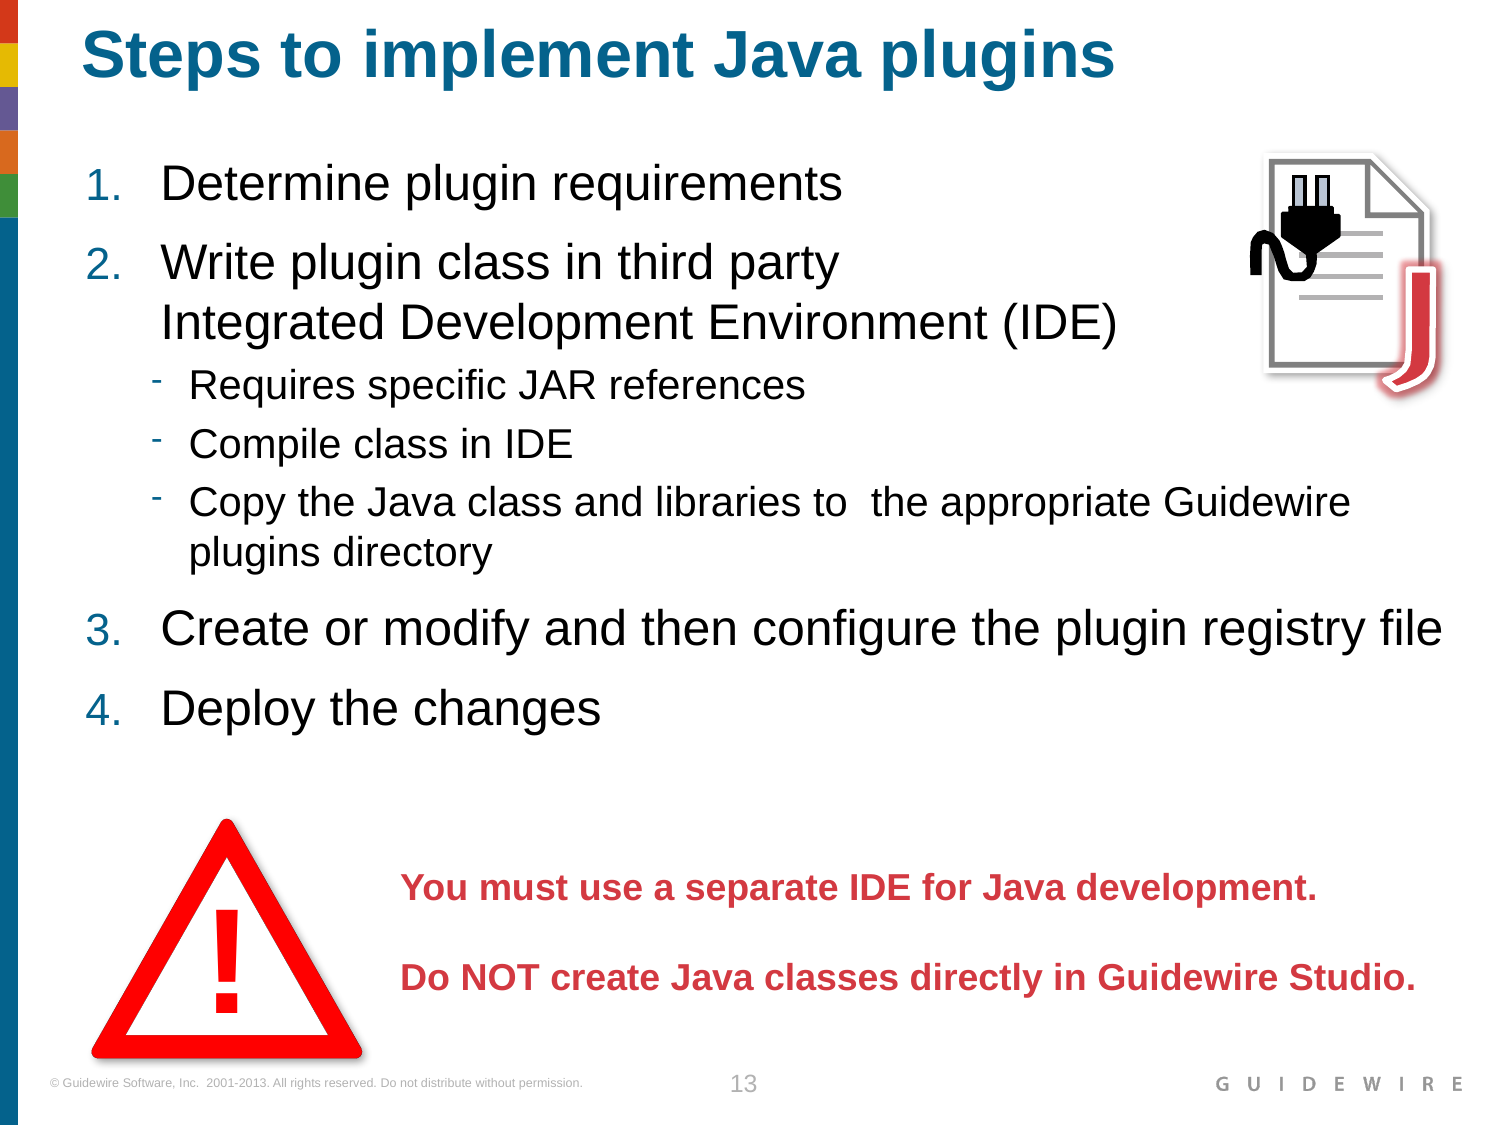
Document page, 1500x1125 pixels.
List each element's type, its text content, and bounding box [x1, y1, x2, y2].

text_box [1249, 149, 1434, 390]
list Determine plugin requirements Write plugin class in third party Integrated Development Environment (IDE) Requires specific JAR references Compile class in IDE Copy the Java class and libraries to the appropriate Guidewire plugins directory Create or modify and then configure the plugin registry file Deploy the changes [85, 149, 1451, 1050]
picture [1215, 1073, 1480, 1096]
picture [86, 814, 367, 1063]
text_box You must use a separate IDE for Java development. Do NOT create Java classes directly in Guidewire Studio. [385, 855, 1482, 1006]
title Steps to implement Java plugins [81, 19, 1446, 142]
